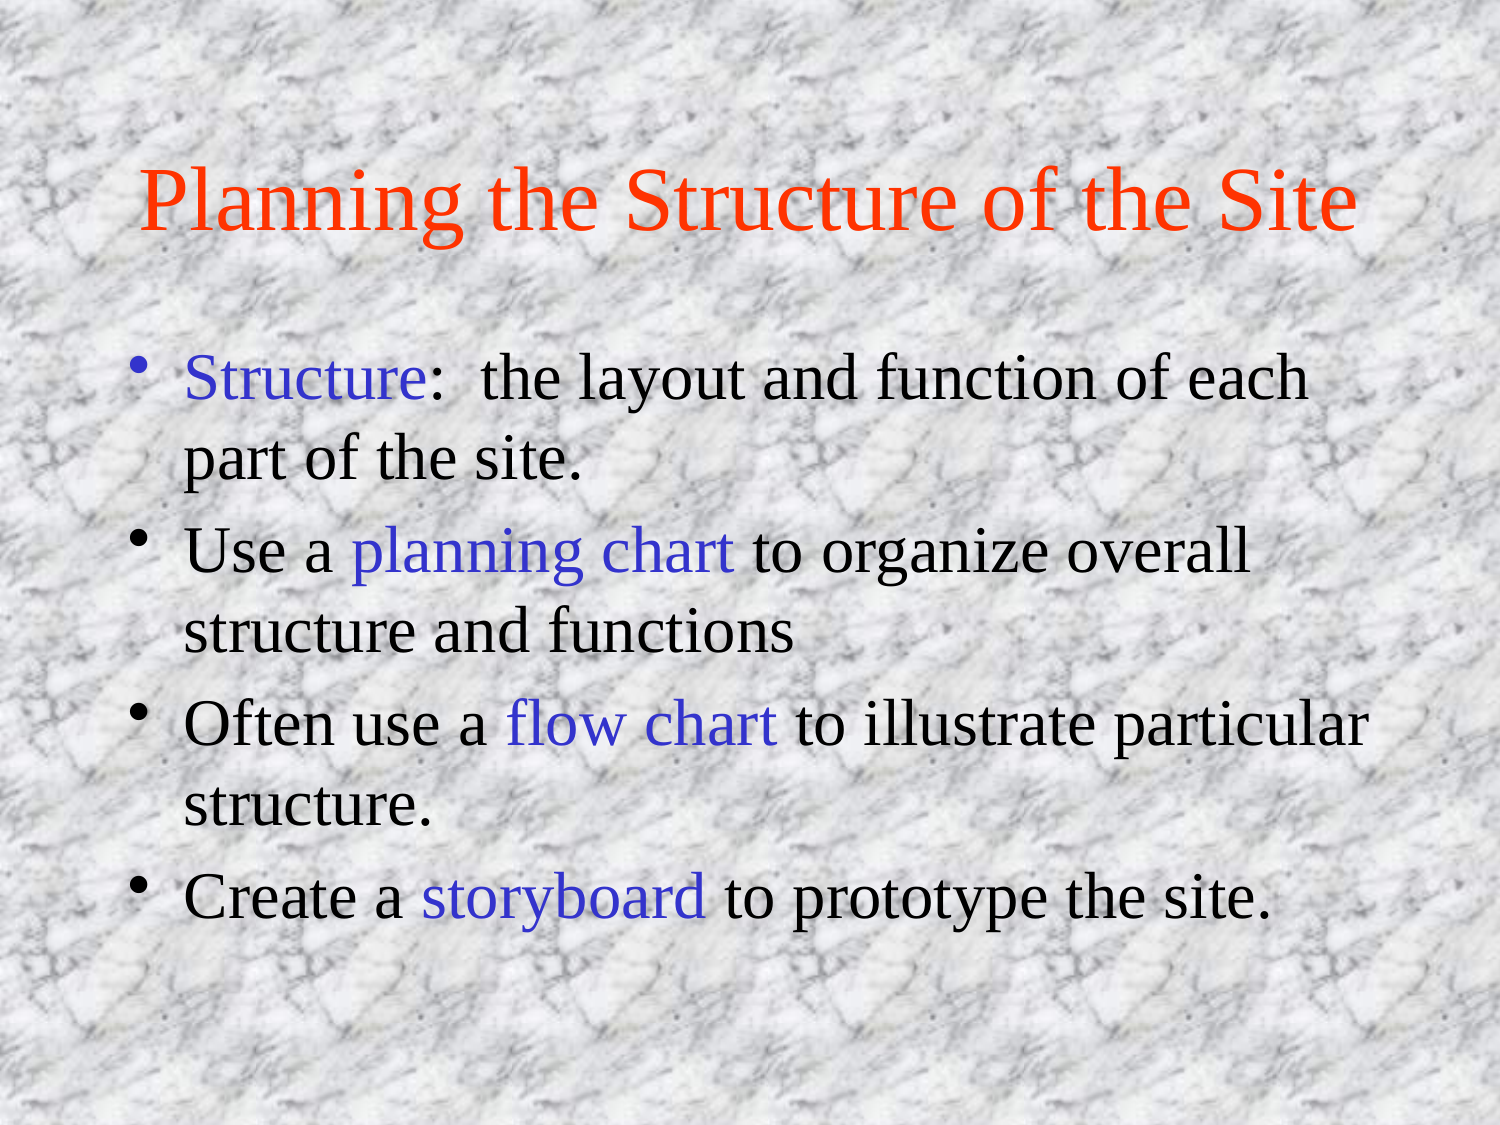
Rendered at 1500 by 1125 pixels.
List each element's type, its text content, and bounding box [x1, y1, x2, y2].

picture [0, 0, 1500, 1125]
list Structure: the layout and function of each part of the site. Use a planning chart to organize overall structure and functions Often use a flow chart to illustrate particular structure. Create a storyboard to prototype the site. [112, 324, 1388, 1001]
title Planning the Structure of the Site [112, 99, 1388, 288]
